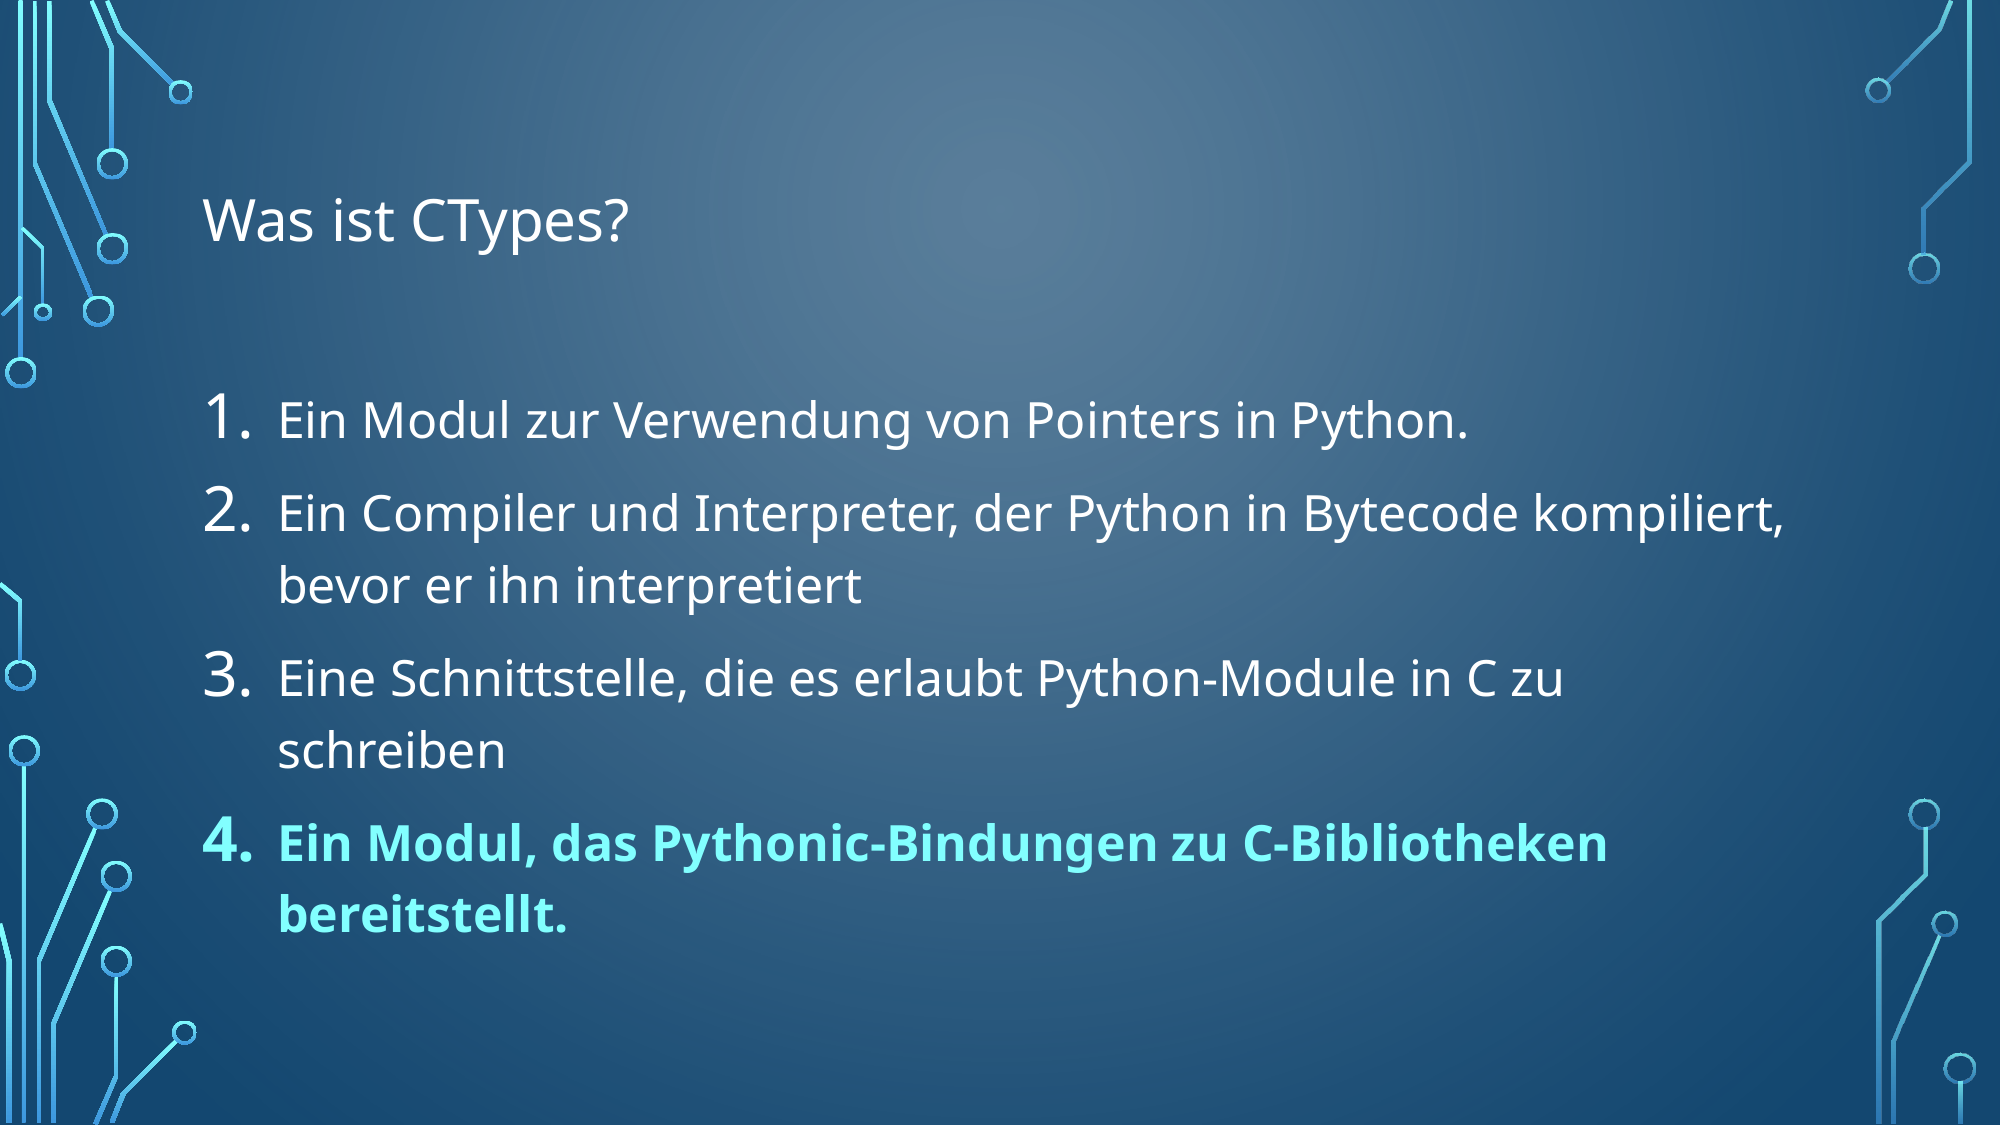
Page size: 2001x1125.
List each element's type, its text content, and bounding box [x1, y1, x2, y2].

list Ein Modul zur Verwendung von Pointers in Python. Ein Compiler und Interpreter, der Python in Bytecode kompiliert, bevor er ihn interpretiert Eine Schnittstelle, die es erlaubt Python-Module in C zu schreiben Ein Modul, das Pythonic-Bindungen zu C-Bibliotheken bereitstellt. [187, 369, 1813, 950]
title Was ist CTypes? [187, 101, 1813, 344]
